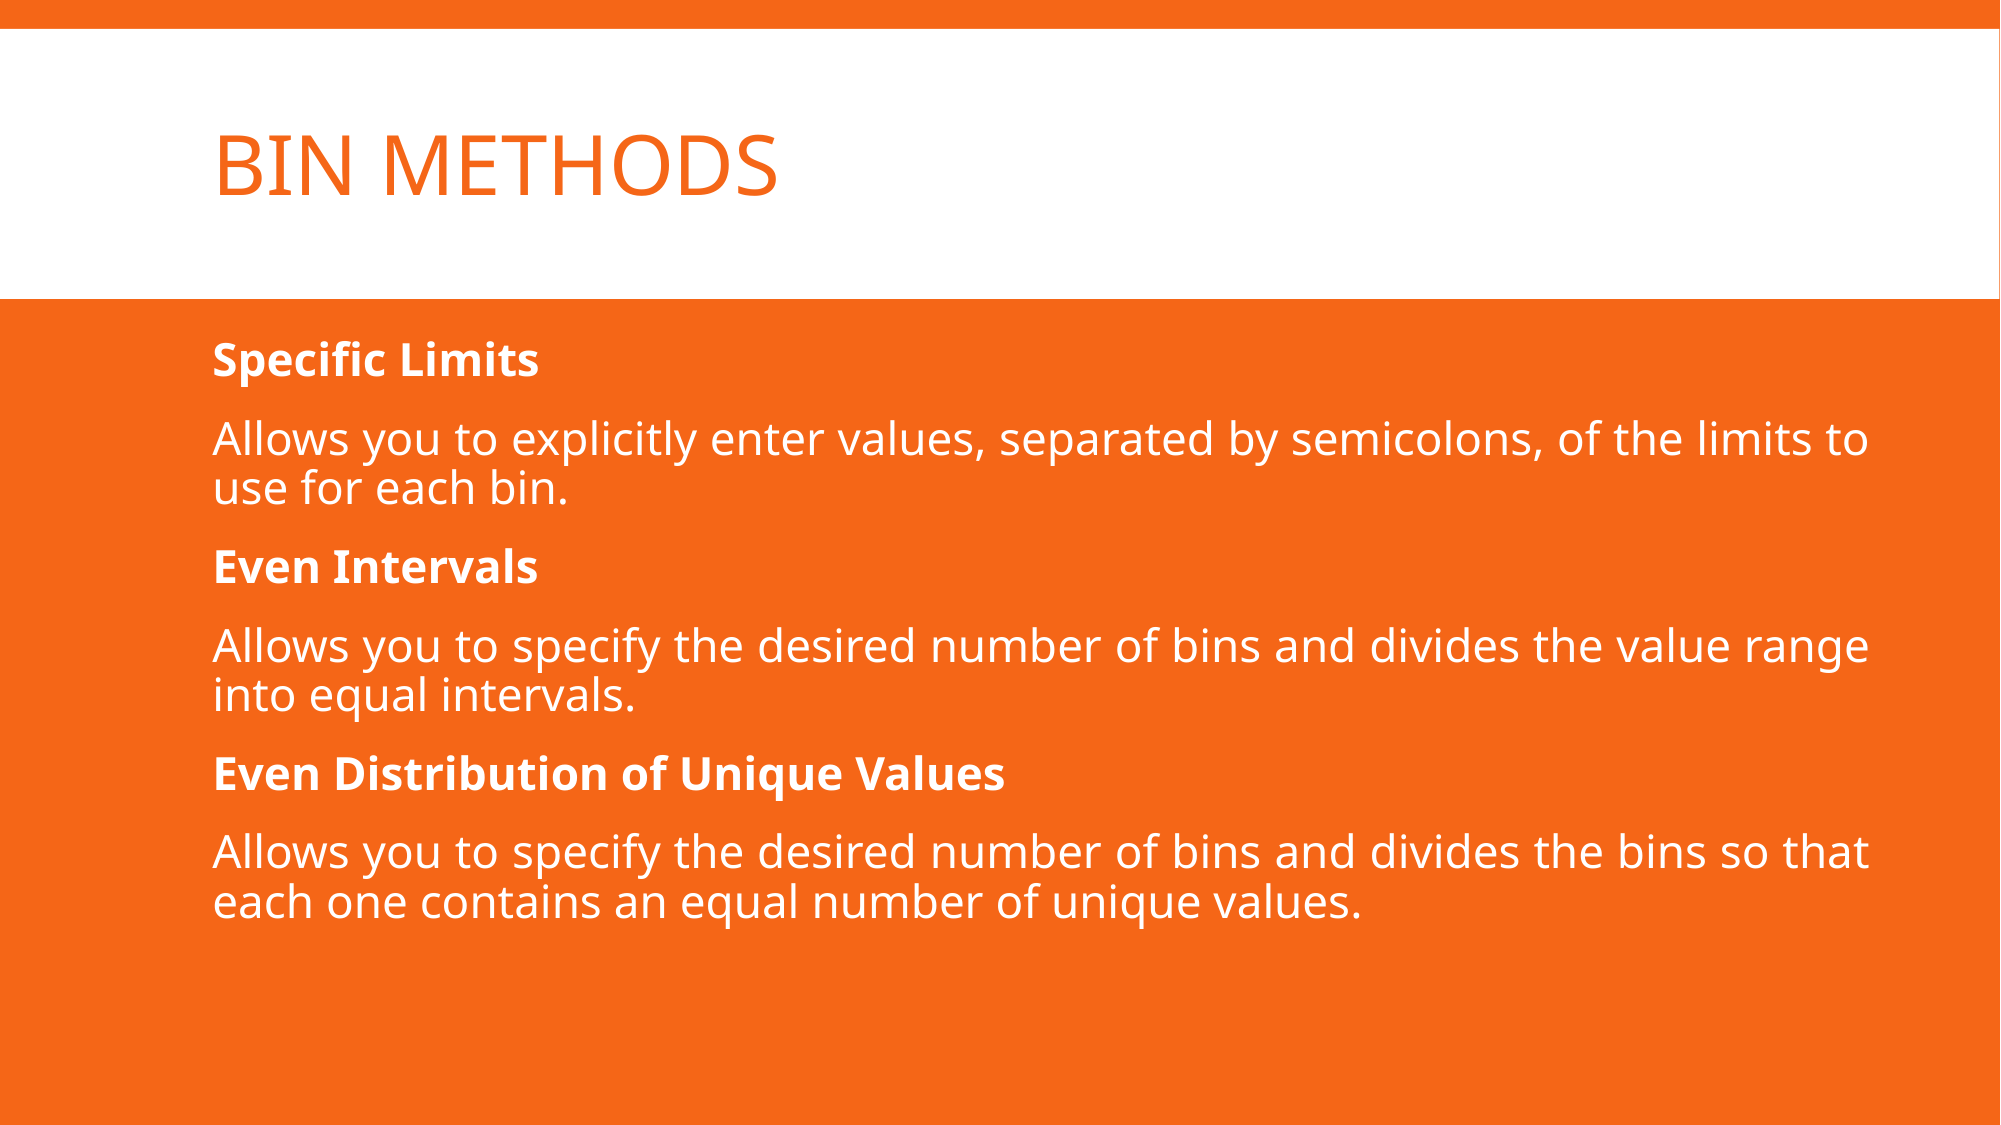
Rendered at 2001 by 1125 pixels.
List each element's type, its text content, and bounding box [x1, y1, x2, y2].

list Specific Limits Allows you to explicitly enter values, separated by semicolons, of the limits to use for each bin. Even Intervals Allows you to specify the desired number of bins and divides the value range into equal intervals. Even Distribution of Unique Values Allows you to specify the desired number of bins and divides the bins so that each one contains an equal number of unique values. [197, 329, 1886, 1101]
title Bin methods [197, 46, 1803, 295]
